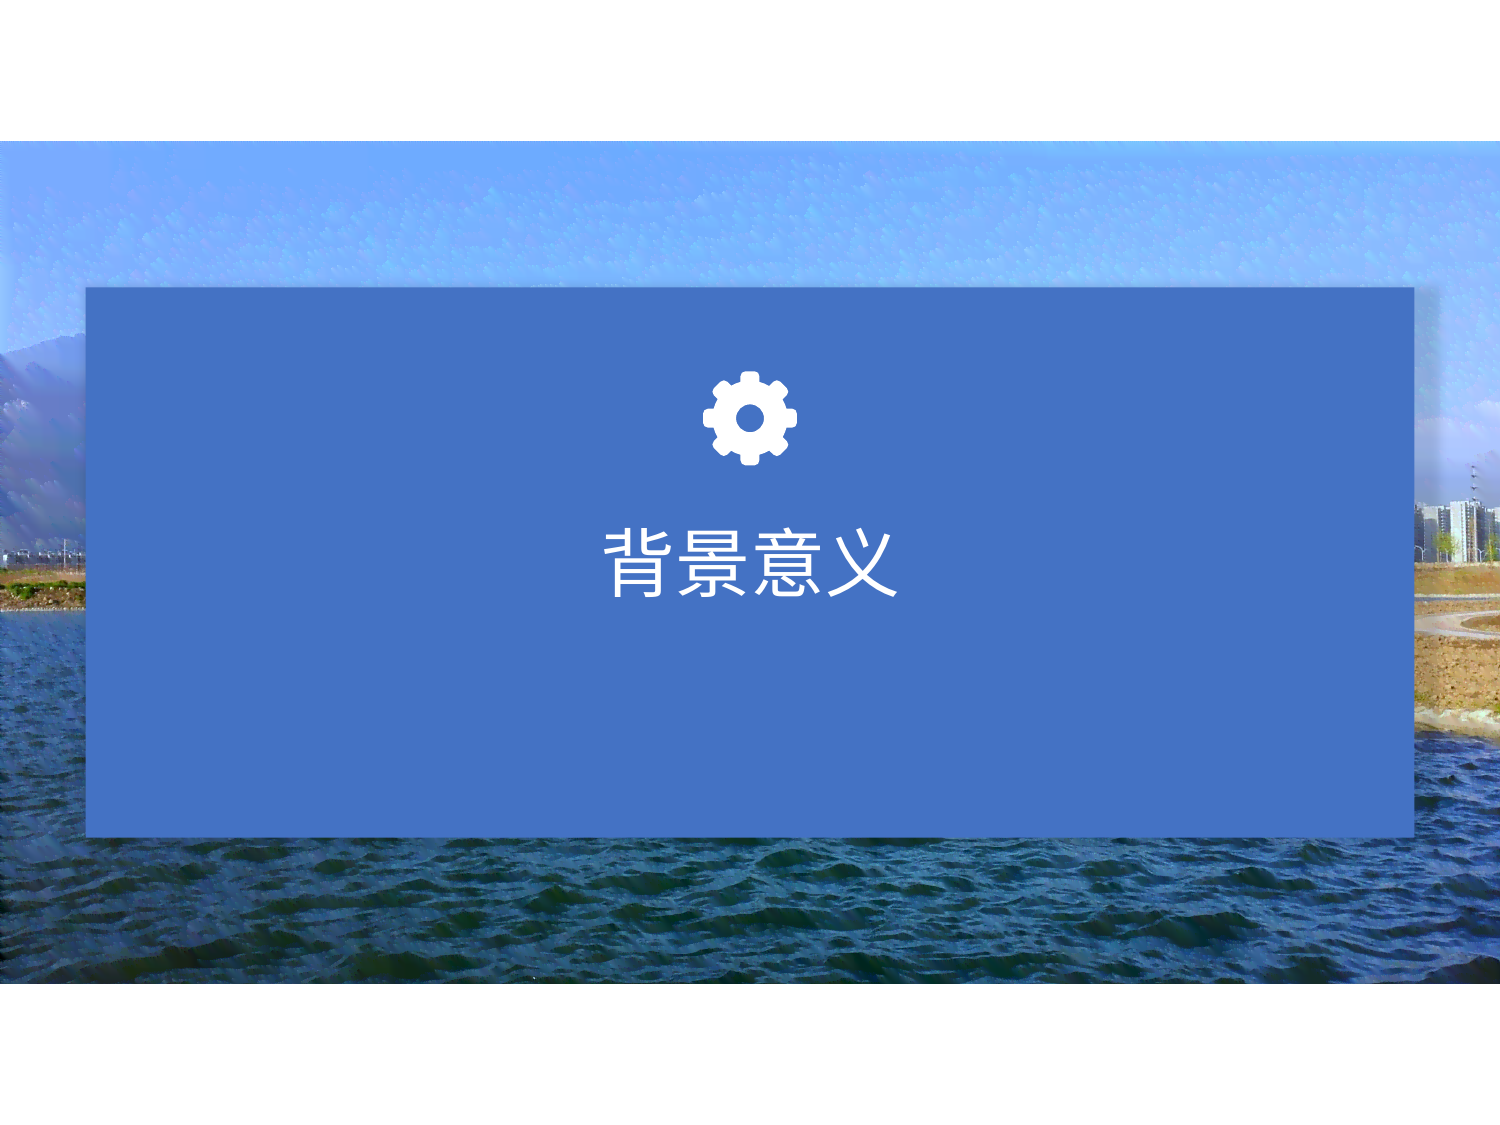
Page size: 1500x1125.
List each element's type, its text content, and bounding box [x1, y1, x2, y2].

picture [0, 141, 1500, 984]
text_box 合作QQ： 243001978 [1189, 984, 1500, 988]
